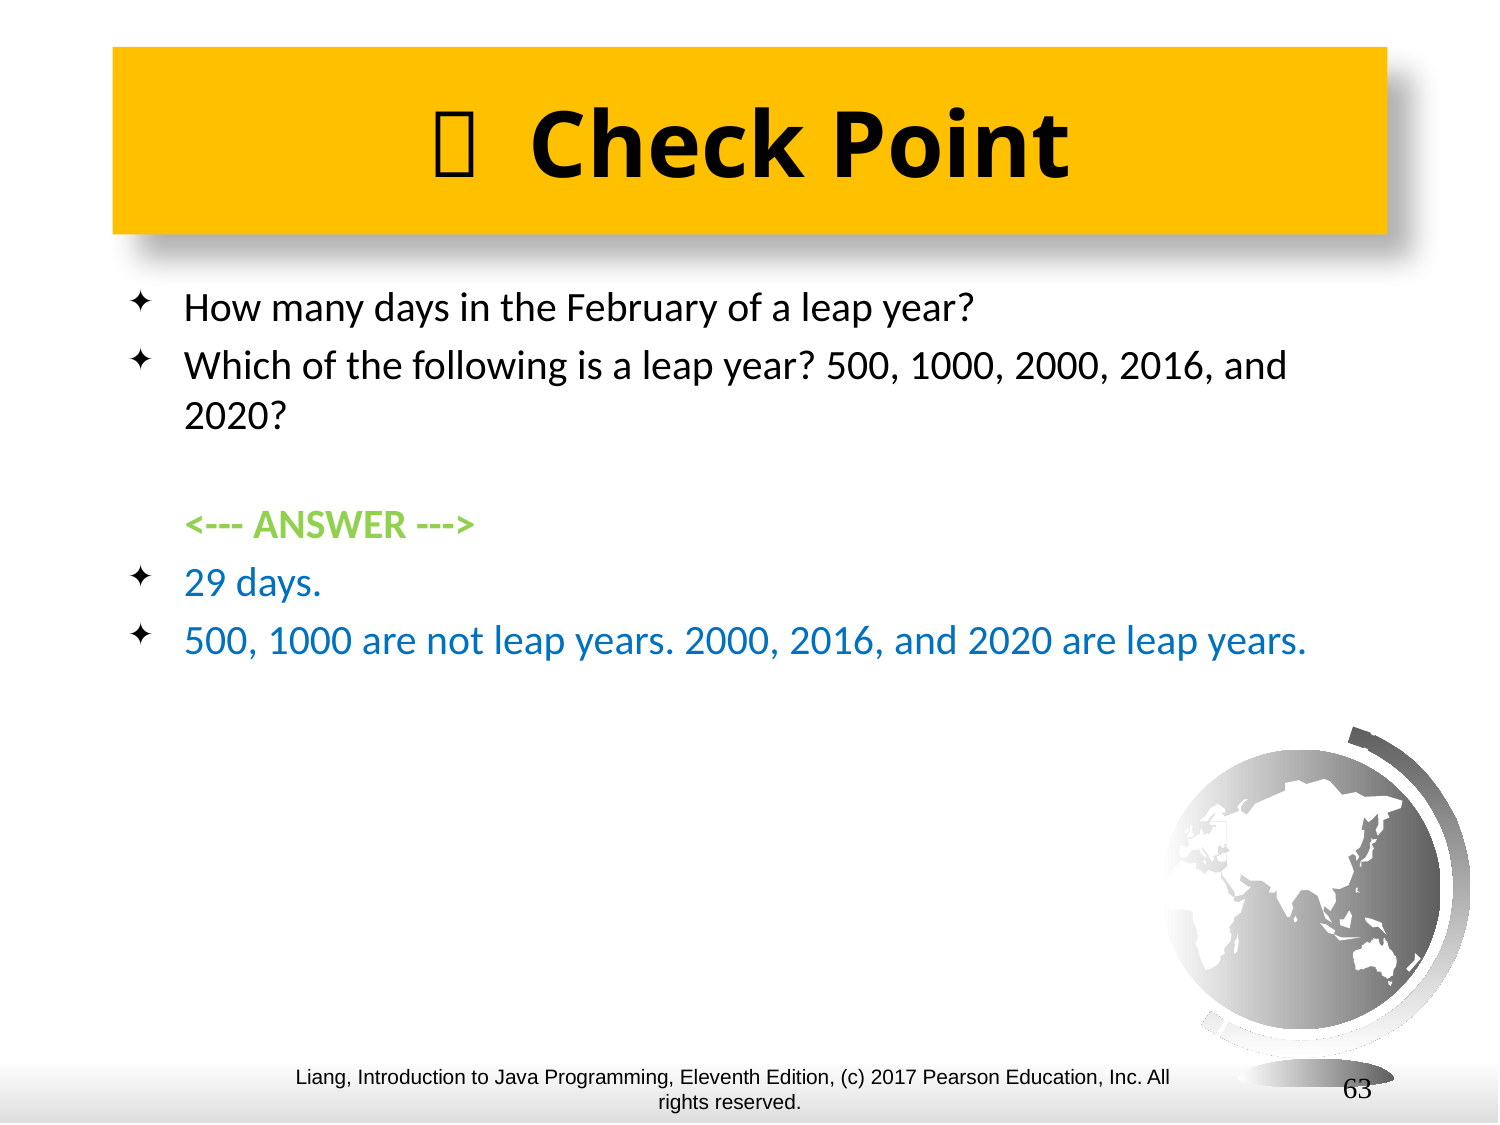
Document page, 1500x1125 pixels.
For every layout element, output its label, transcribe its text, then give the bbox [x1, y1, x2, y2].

title  Check Point [112, 46, 1388, 235]
slide_number 63 [1074, 1049, 1388, 1125]
list How many days in the February of a leap year? Which of the following is a leap year? 500, 1000, 2000, 2016, and 2020? <--- ANSWER ---> 29 days. 500, 1000 are not leap years. 2000, 2016, and 2020 are leap years. [112, 271, 1388, 1050]
